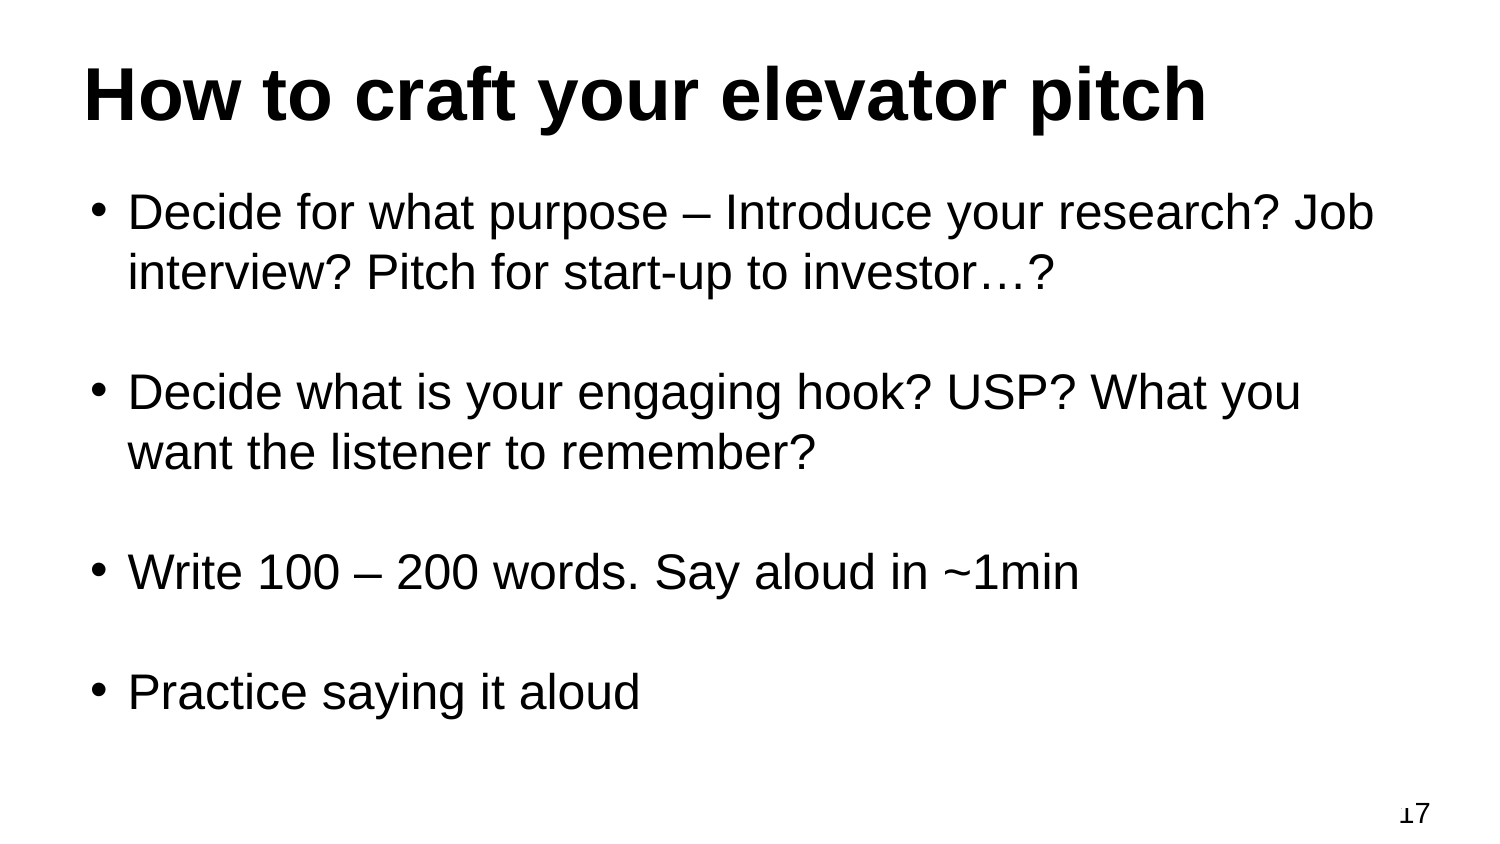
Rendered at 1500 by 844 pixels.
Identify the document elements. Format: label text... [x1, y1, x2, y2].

title How to craft your elevator pitch [68, 41, 1278, 141]
slide_number 16 [1383, 779, 1452, 844]
list Decide for what purpose – Introduce your research? Job interview? Pitch for start-up to investor…? Decide what is your engaging hook? USP? What you want the listener to remember? Write 100 – 200 words. Say aloud in ~1min Practice saying it aloud [75, 164, 1413, 808]
